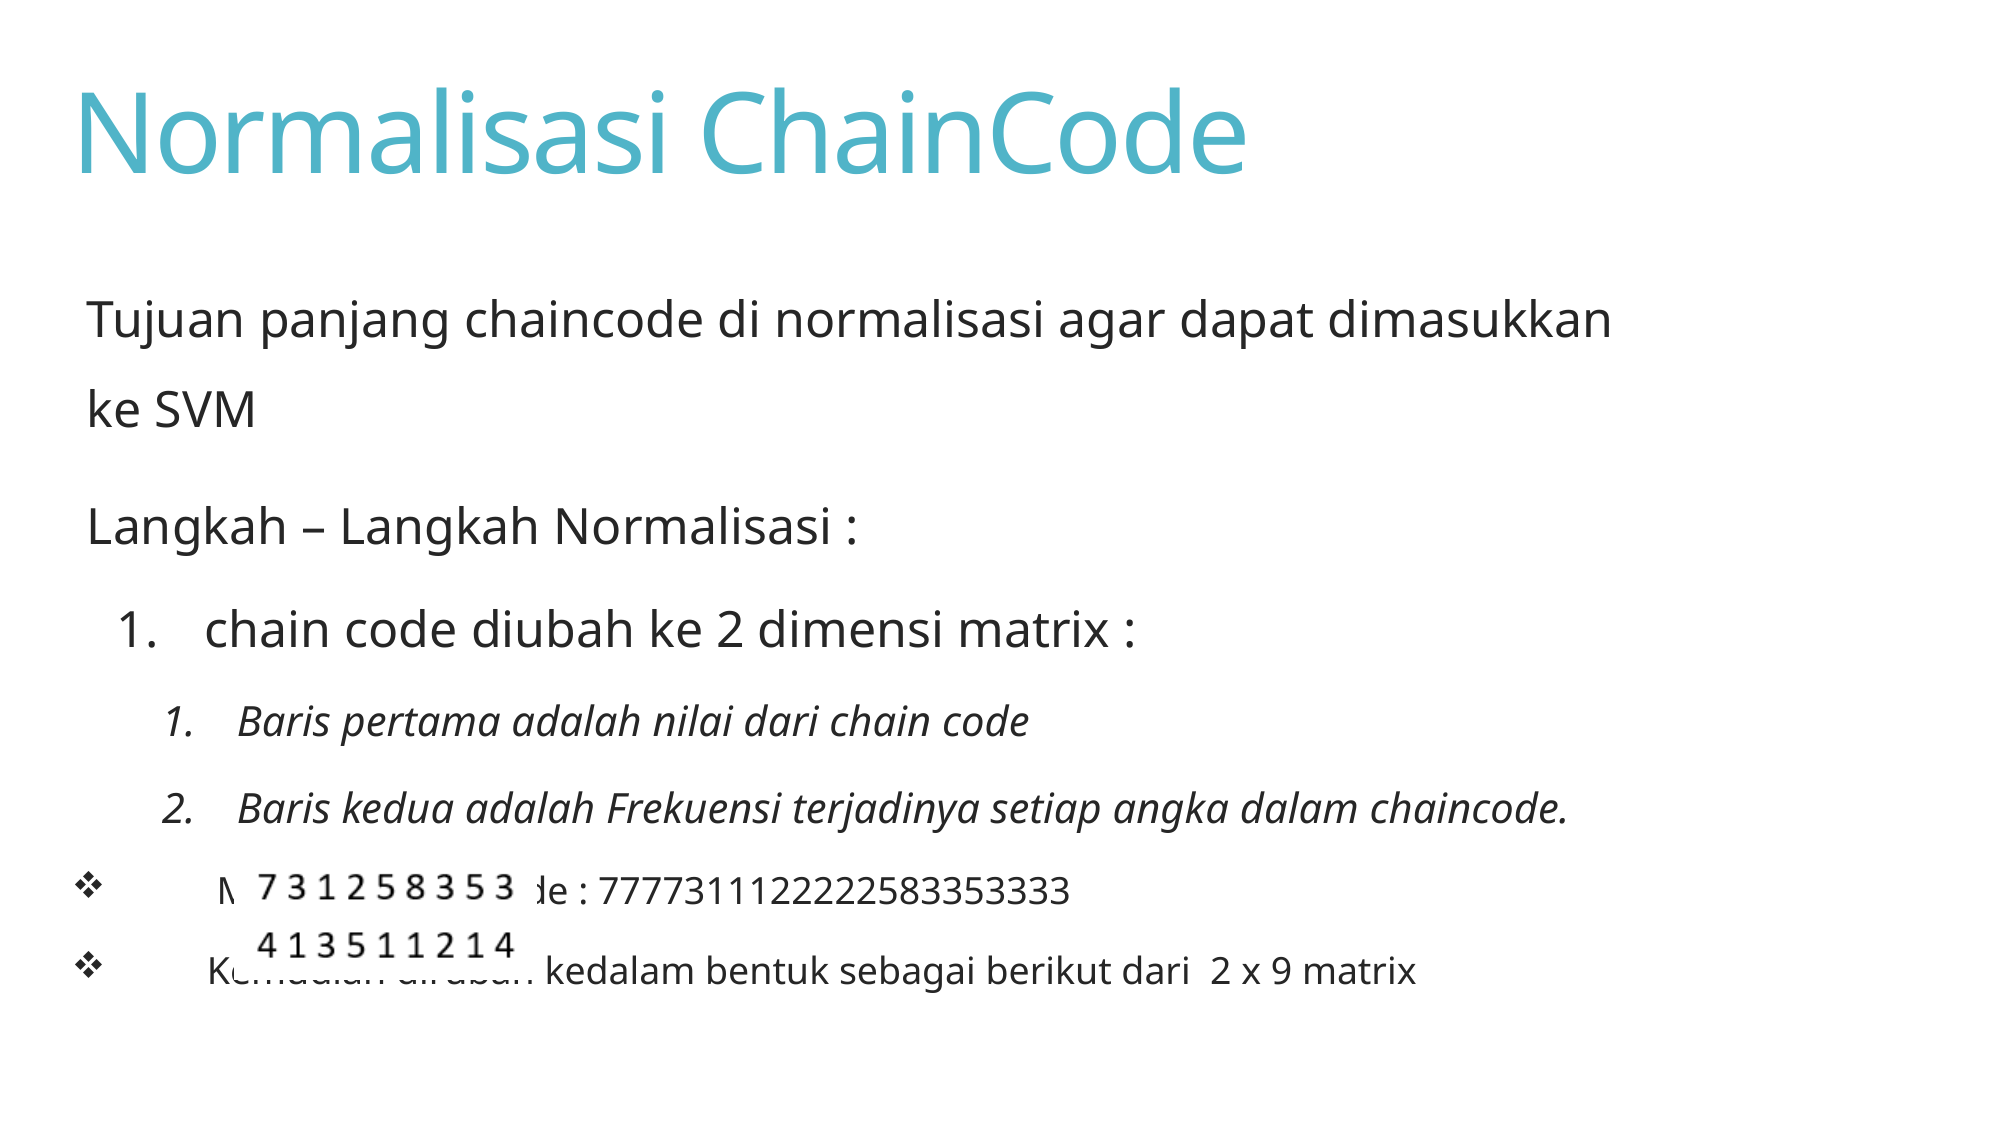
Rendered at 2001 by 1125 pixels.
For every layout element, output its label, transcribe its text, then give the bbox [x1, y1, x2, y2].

picture [234, 865, 537, 981]
title Normalisasi ChainCode [56, 27, 1677, 249]
list Tujuan panjang chaincode di normalisasi agar dapat dimasukkan ke SVM Langkah – Langkah Normalisasi : chain code diubah ke 2 dimensi matrix : Baris pertama adalah nilai dari chain code Baris kedua adalah Frekuensi terjadinya setiap angka dalam chaincode. Masukan ChanCode : 7777311122222583353333 Kemudian dirubah kedalam bentuk sebagai berikut dari 2 x 9 matrix [56, 249, 1677, 1077]
